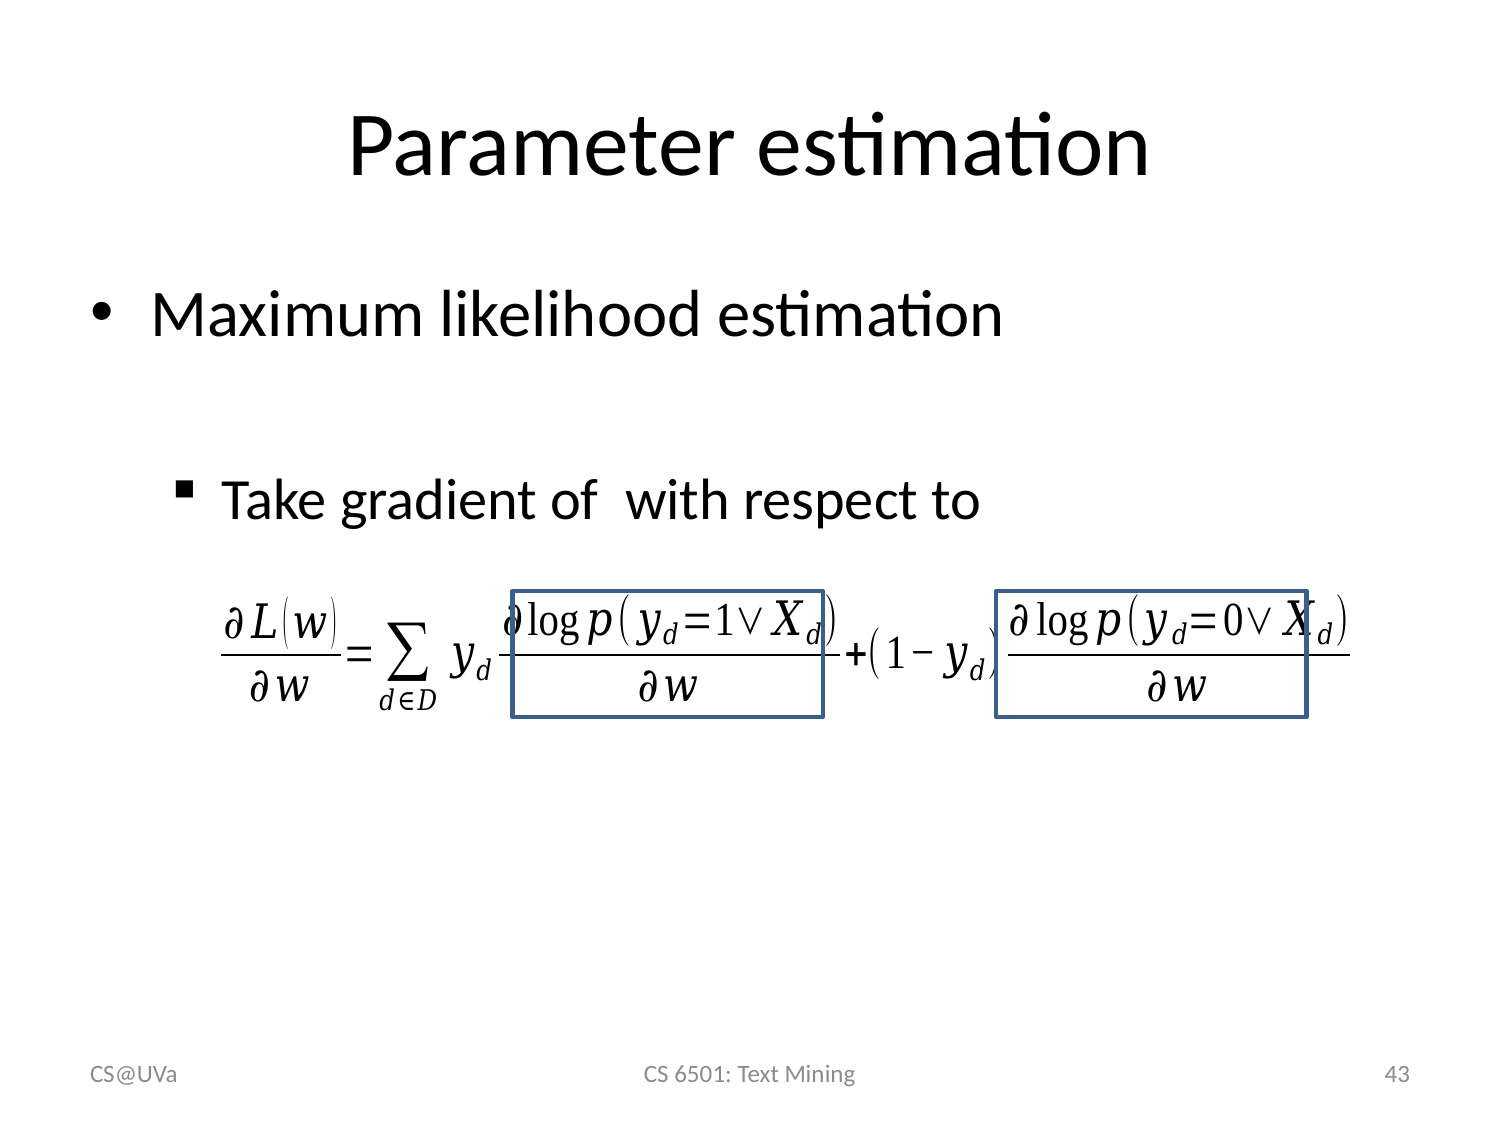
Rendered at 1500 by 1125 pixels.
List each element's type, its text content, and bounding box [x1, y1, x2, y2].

text_box [510, 589, 825, 719]
slide_number 43 [1074, 1042, 1425, 1103]
text_box [994, 589, 1309, 719]
footer CS 6501: Text Mining [512, 1042, 988, 1103]
slide_number CS@UVa [75, 1042, 425, 1103]
title Parameter estimation [75, 45, 1425, 233]
